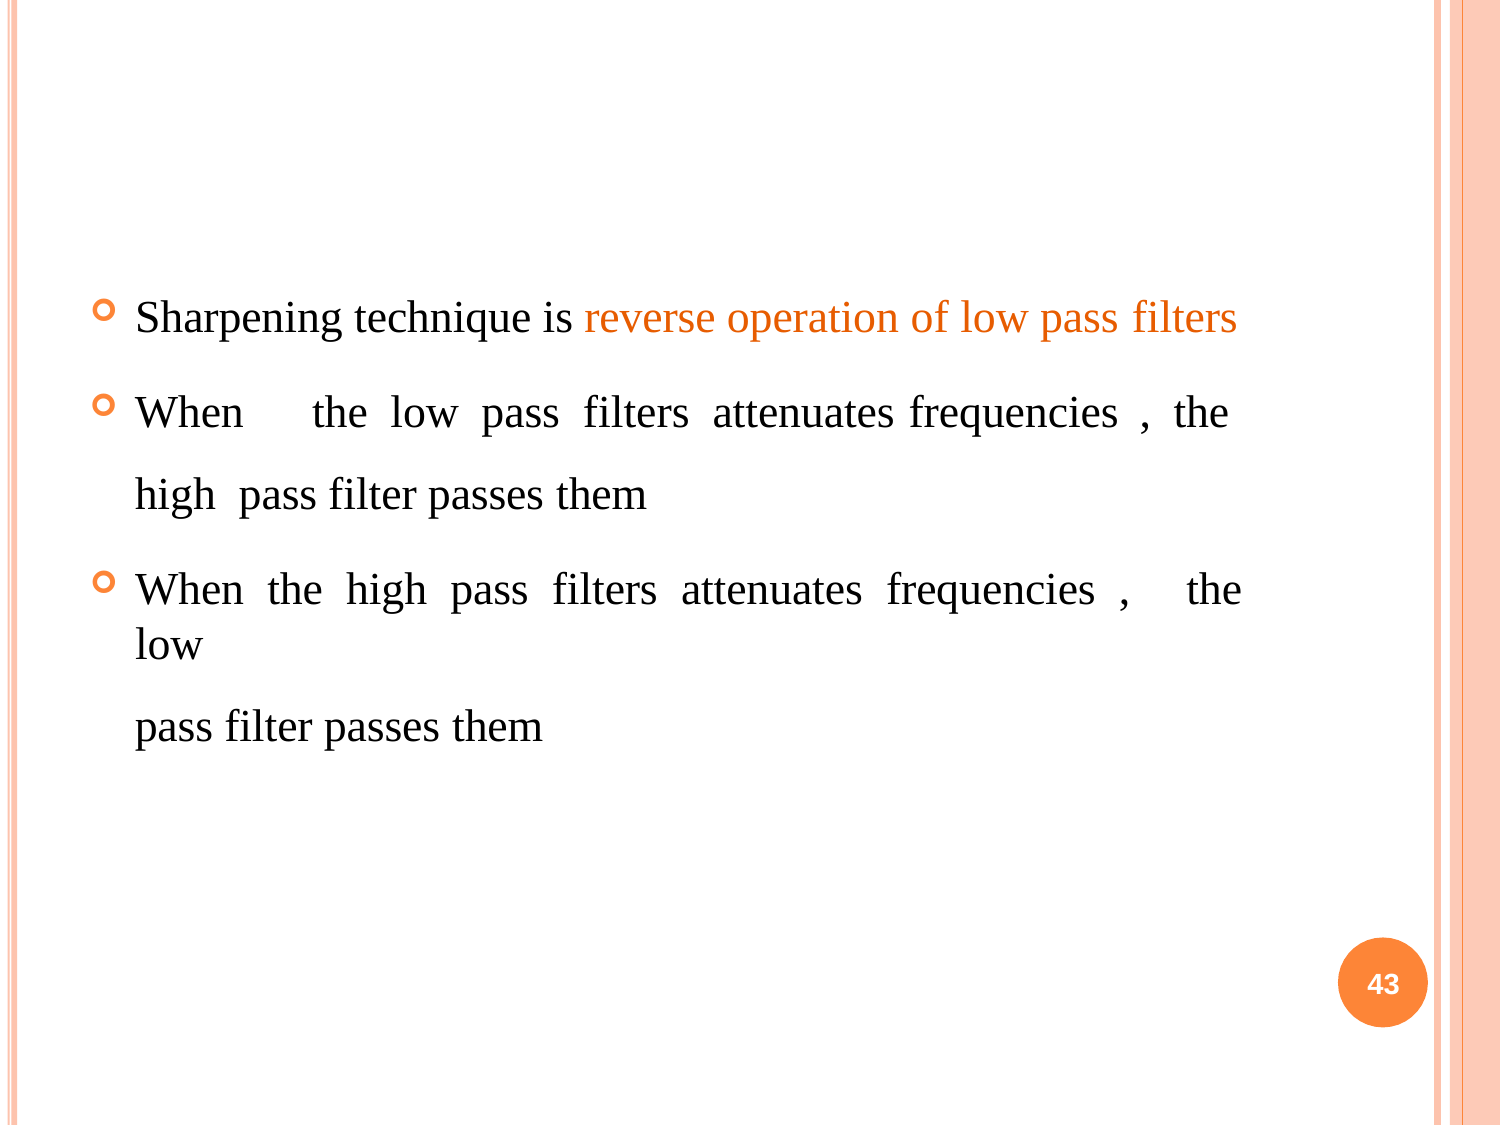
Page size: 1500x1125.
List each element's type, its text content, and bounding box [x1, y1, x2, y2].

text_box Sharpening technique is reverse operation of low pass filters When the low pass filters attenuates frequencies , the high pass filter passes them When the high pass filters attenuates frequencies , the low pass filter passes them [87, 284, 1287, 752]
slide_number 43 [1361, 965, 1406, 1125]
